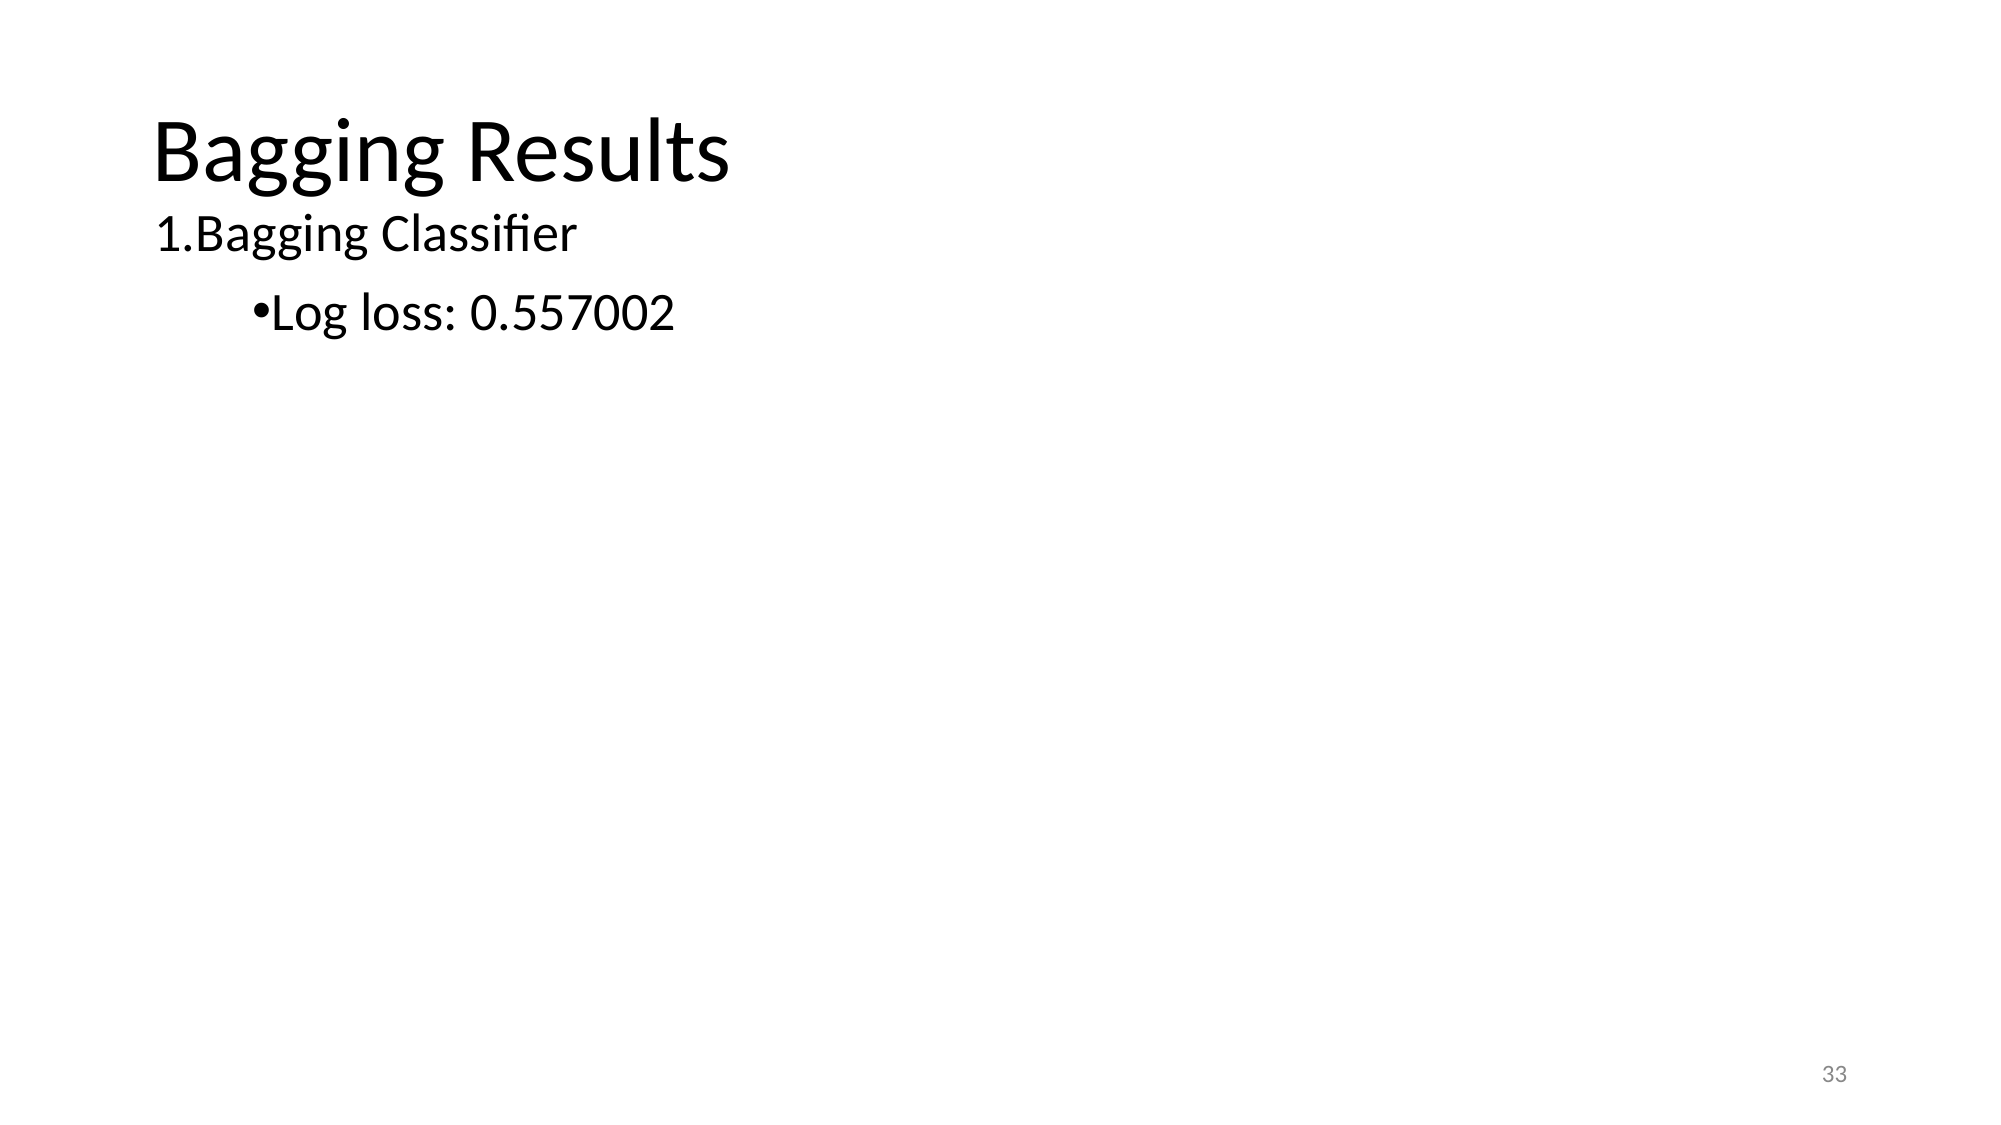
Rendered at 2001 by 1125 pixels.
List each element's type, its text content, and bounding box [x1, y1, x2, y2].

title Bagging Results [137, 42, 1863, 196]
list Bagging Classifier Log loss: 0.557002 [137, 196, 1863, 1000]
slide_number 33 [1412, 1042, 1863, 1103]
